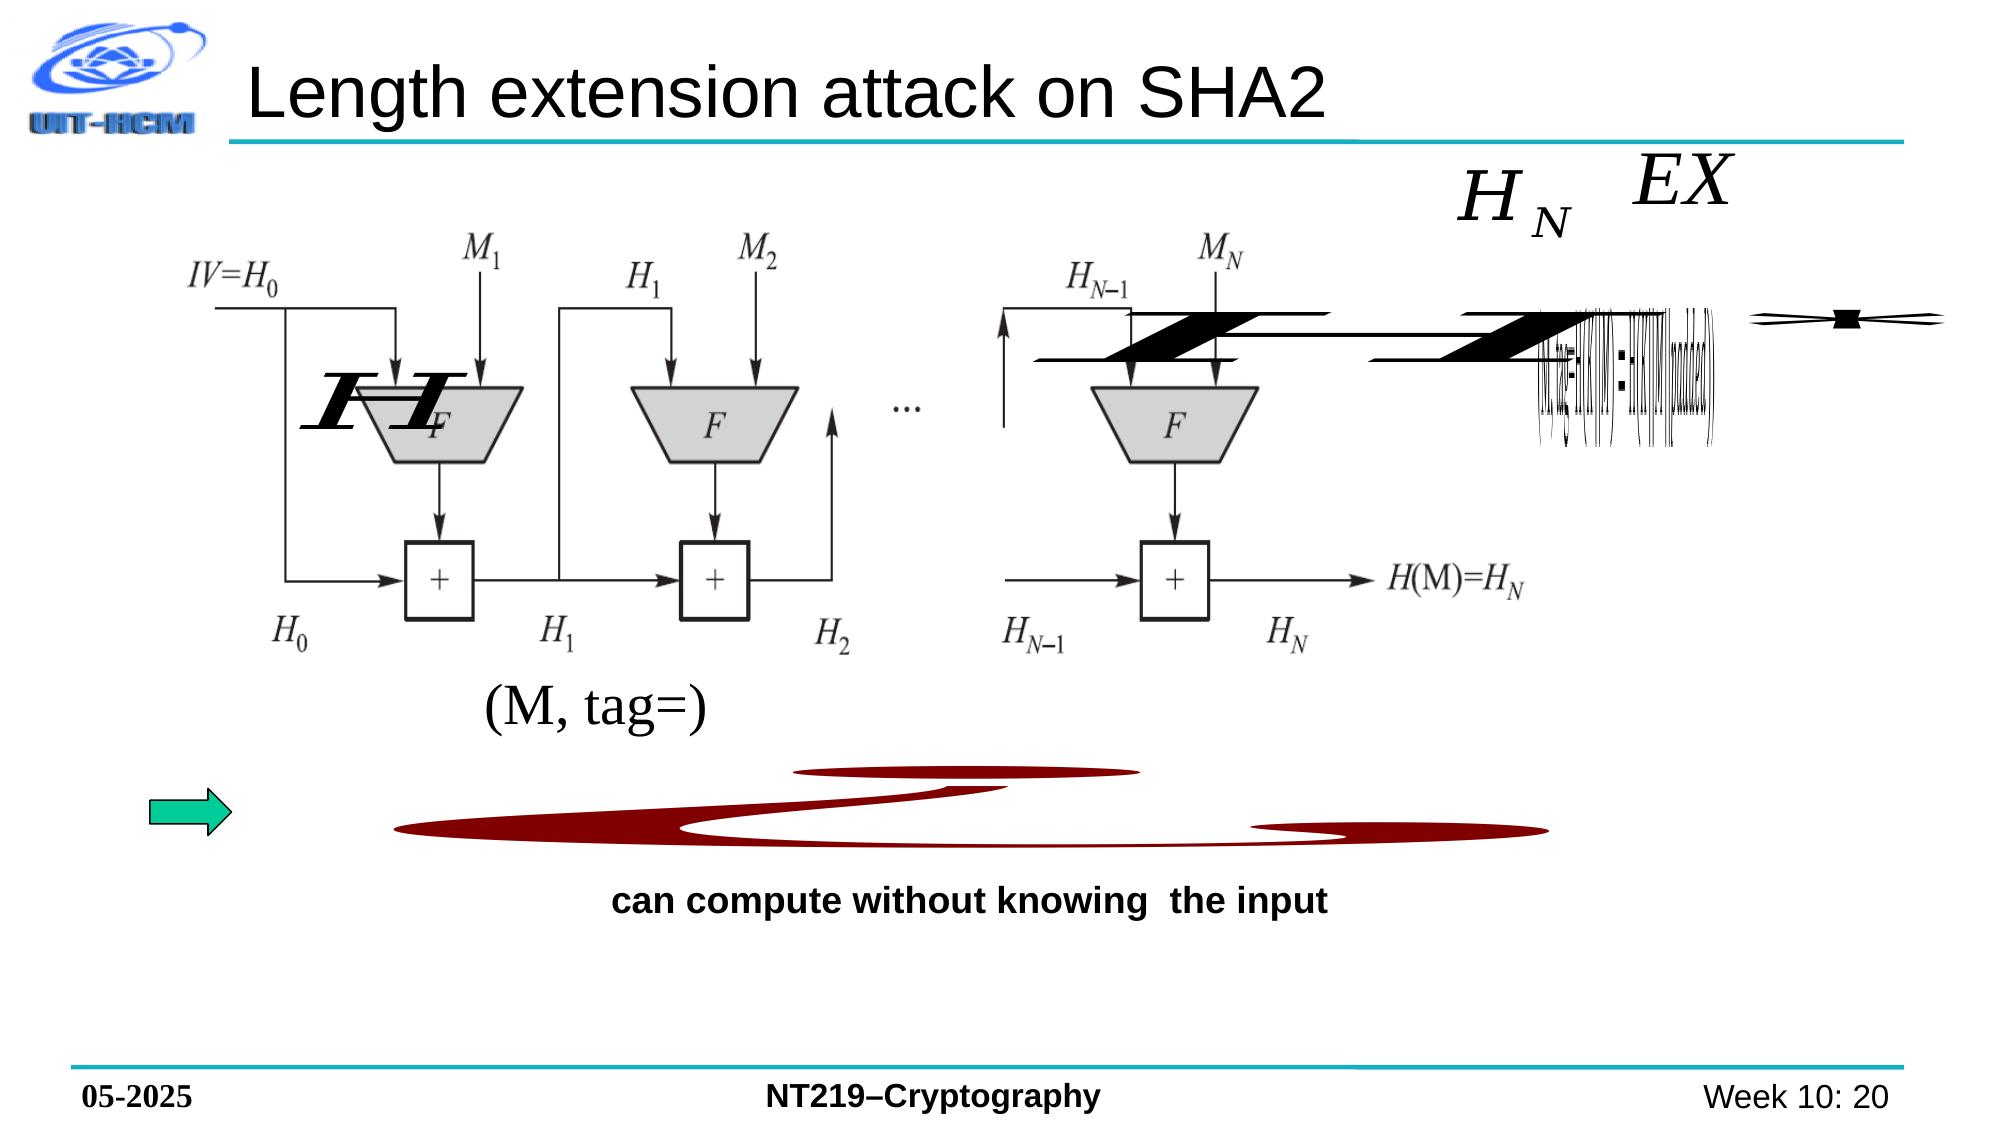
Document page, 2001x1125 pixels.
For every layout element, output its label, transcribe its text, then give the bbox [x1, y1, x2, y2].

picture [7, 9, 229, 146]
text_box [149, 788, 232, 836]
picture [170, 219, 1721, 678]
text_box Length extension attack on SHA2 [232, 19, 1520, 157]
